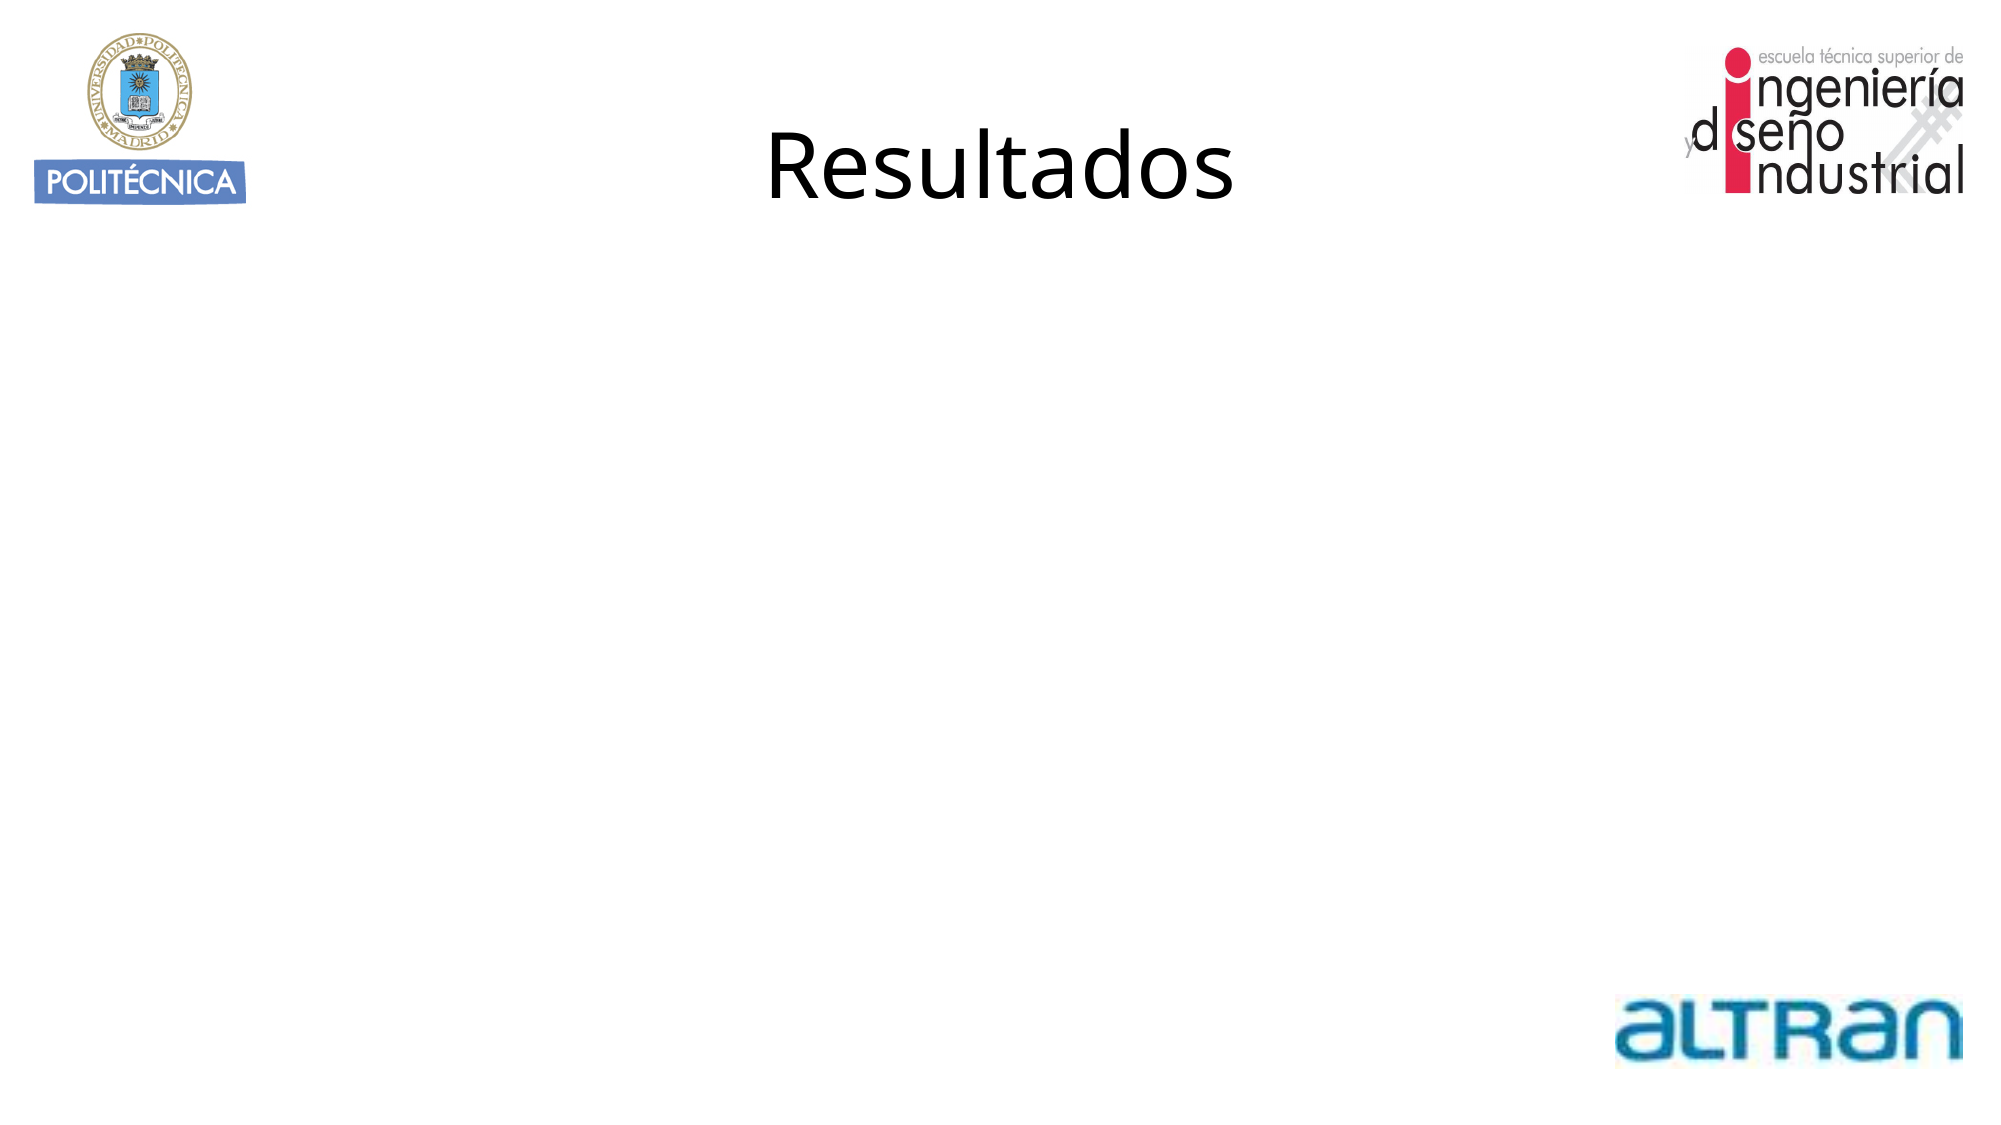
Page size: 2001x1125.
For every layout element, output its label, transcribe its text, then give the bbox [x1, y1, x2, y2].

picture [1615, 994, 1963, 1069]
title Resultados [137, 59, 1863, 278]
picture [23, 21, 256, 216]
picture [1684, 46, 1963, 194]
